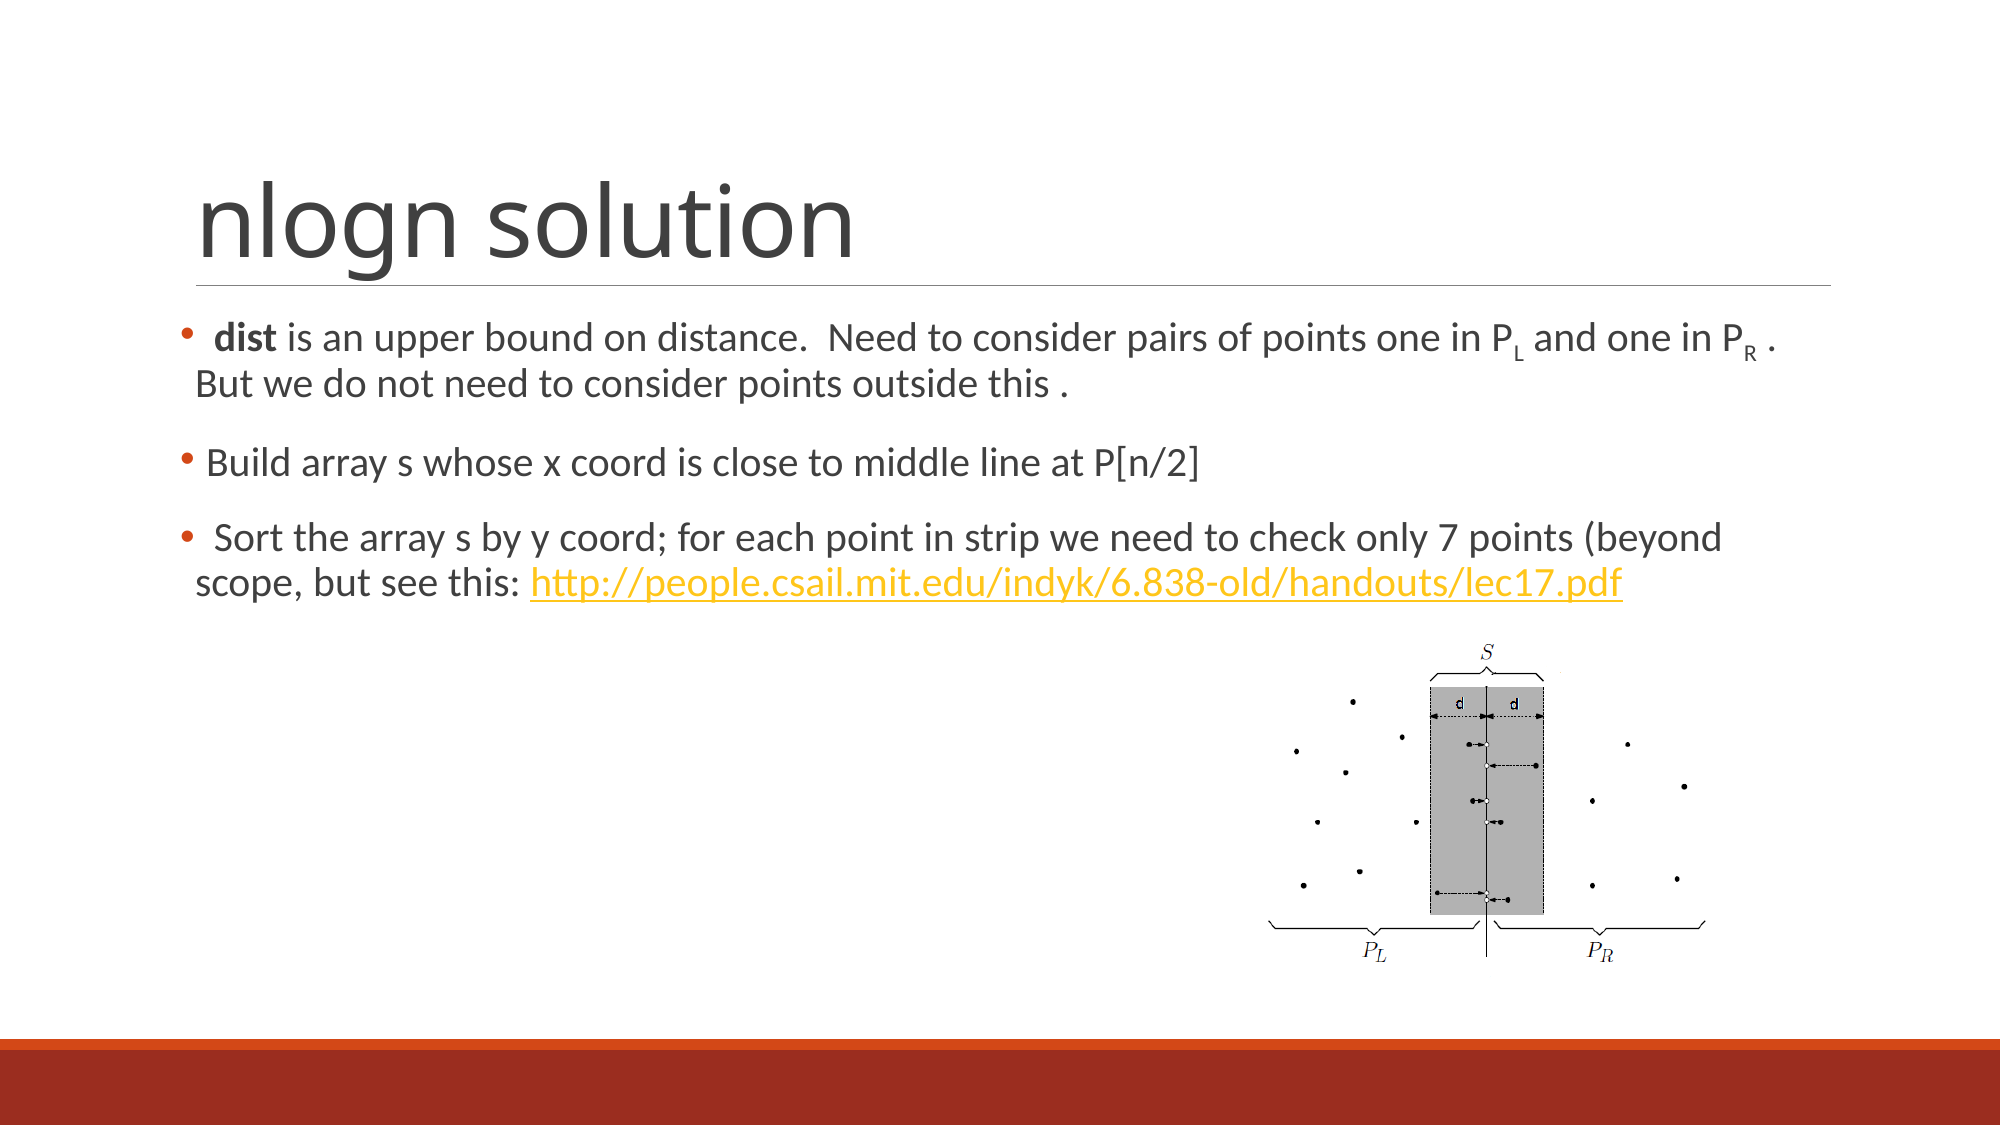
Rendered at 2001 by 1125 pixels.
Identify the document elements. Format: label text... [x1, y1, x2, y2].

list dist is an upper bound on distance. Need to consider pairs of points one in PL and one in PR . But we do not need to consider points outside this . Build array s whose x coord is close to middle line at P[n/2] Sort the array s by y coord; for each point in strip we need to check only 7 points (beyond scope, but see this: http://people.csail.mit.edu/indyk/6.838-old/handouts/lec17.pdf [180, 302, 1830, 963]
picture [1259, 635, 1713, 982]
title nlogn solution [180, 47, 1830, 285]
